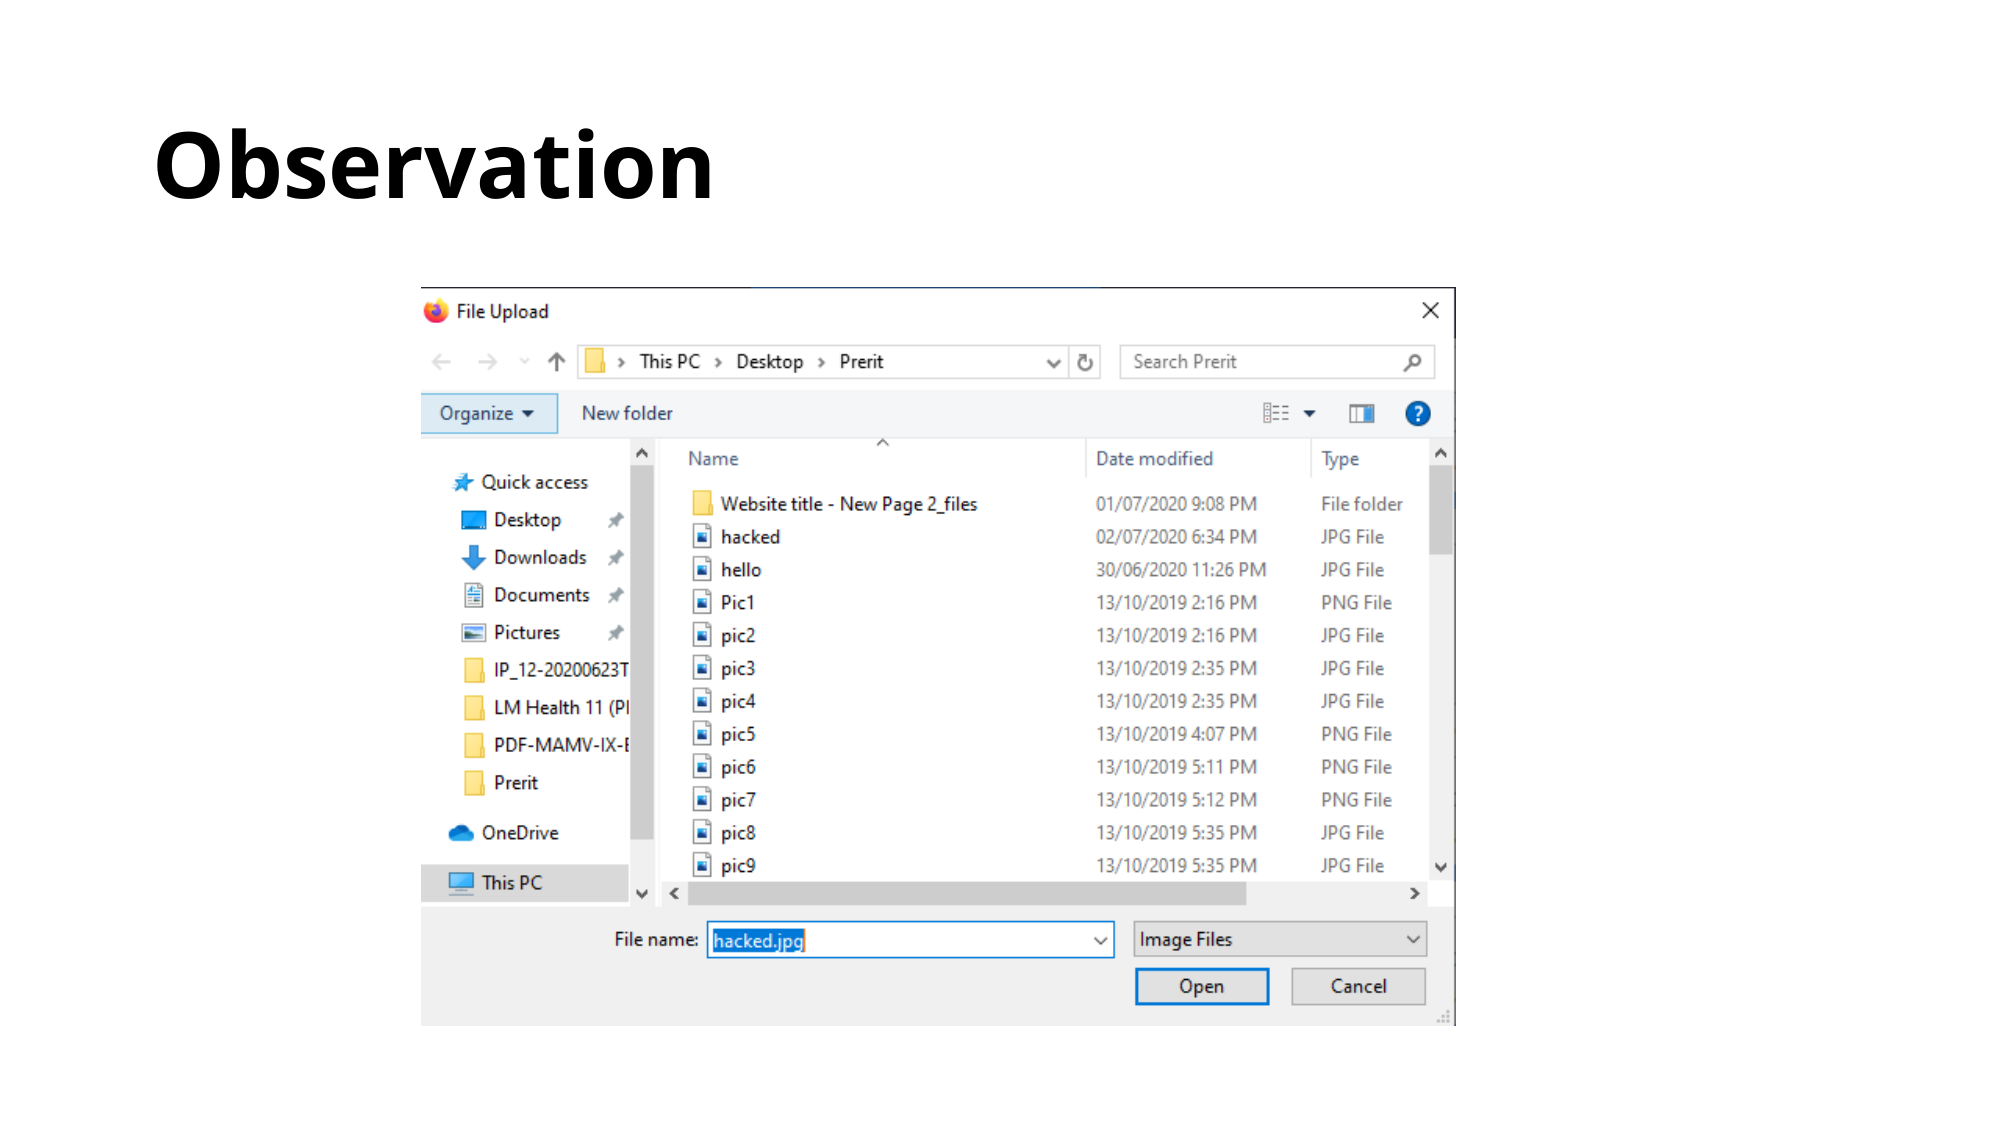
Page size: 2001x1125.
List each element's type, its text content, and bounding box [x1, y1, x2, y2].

title Observation [137, 59, 1863, 278]
picture [421, 287, 1456, 1026]
